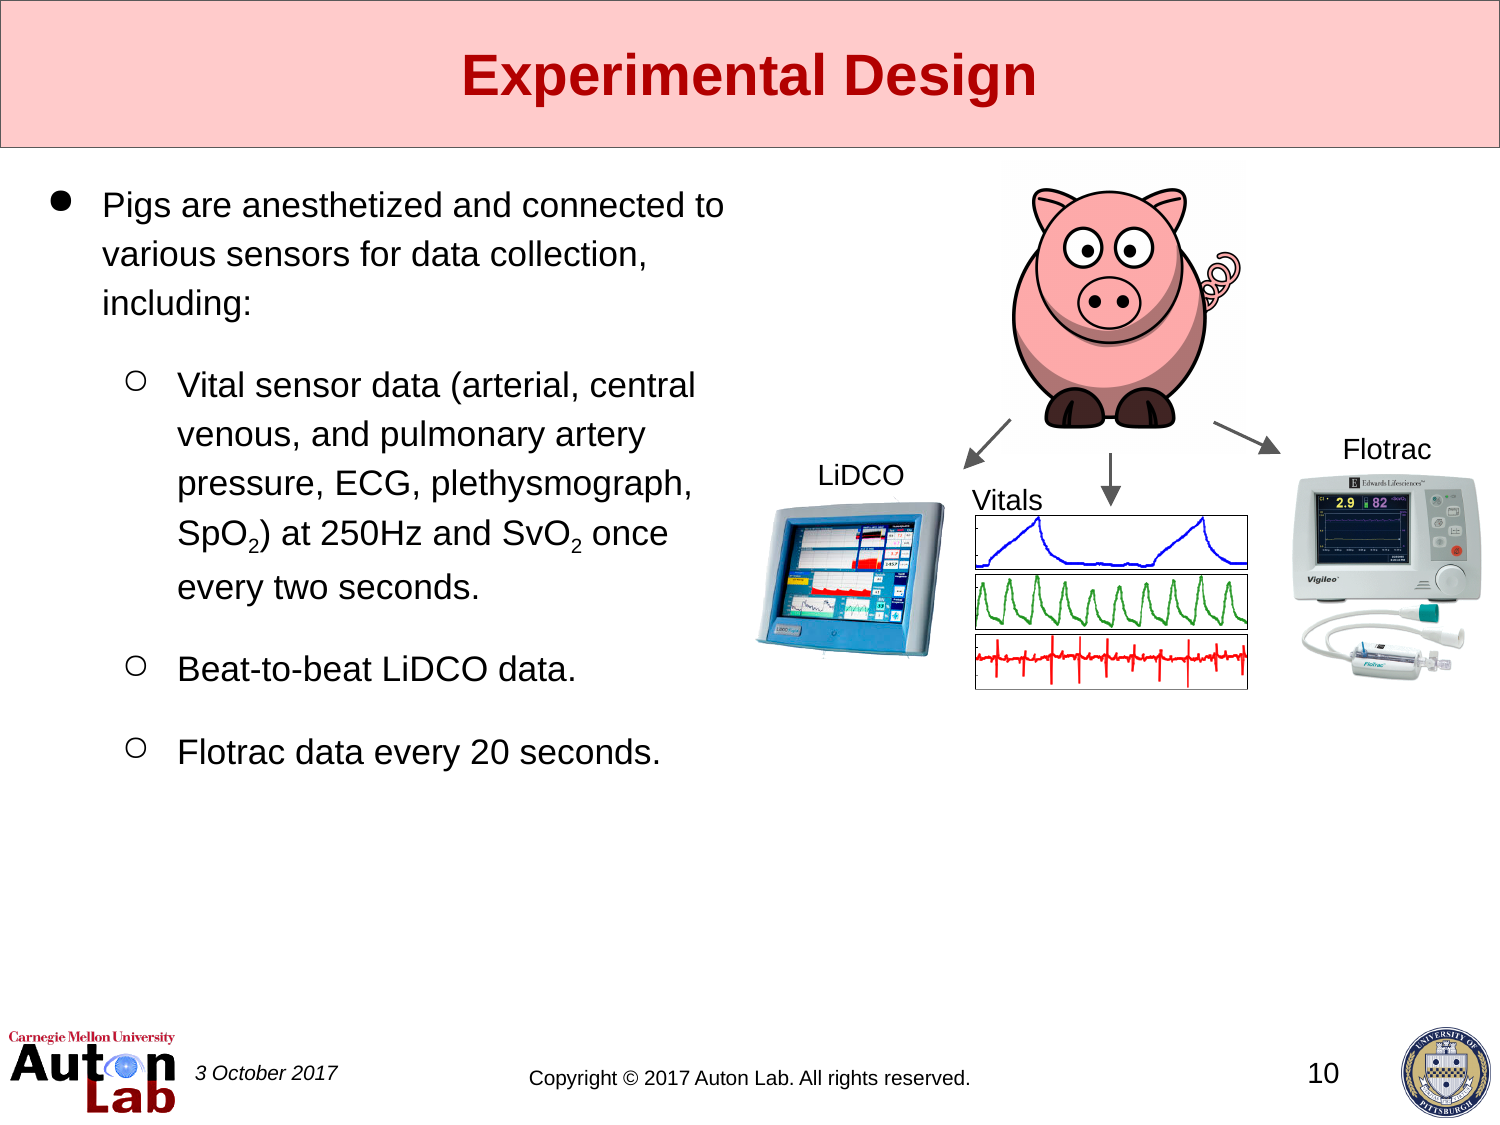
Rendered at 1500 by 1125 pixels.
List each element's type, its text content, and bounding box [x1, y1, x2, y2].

picture [1401, 1027, 1491, 1118]
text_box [1213, 421, 1282, 454]
list Pigs are anesthetized and connected to various sensors for data collection, including: Vital sensor data (arterial, central venous, and pulmonary artery pressure, ECG, plethysmograph, SpO2) at 250Hz and SvO2 once every two seconds. Beat-to-beat LiDCO data. Flotrac data every 20 seconds. [12, 160, 744, 995]
picture [973, 511, 1249, 690]
text_box Vitals [956, 465, 1099, 516]
text_box Flotrac [1327, 415, 1470, 466]
text_box LiDCO [802, 440, 945, 491]
title Experimental Design [9, 13, 1491, 130]
picture [1291, 474, 1482, 681]
picture [1001, 160, 1246, 454]
slide_number 10 [1292, 1040, 1391, 1104]
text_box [962, 419, 1011, 470]
picture [755, 496, 945, 659]
picture [9, 1031, 175, 1113]
